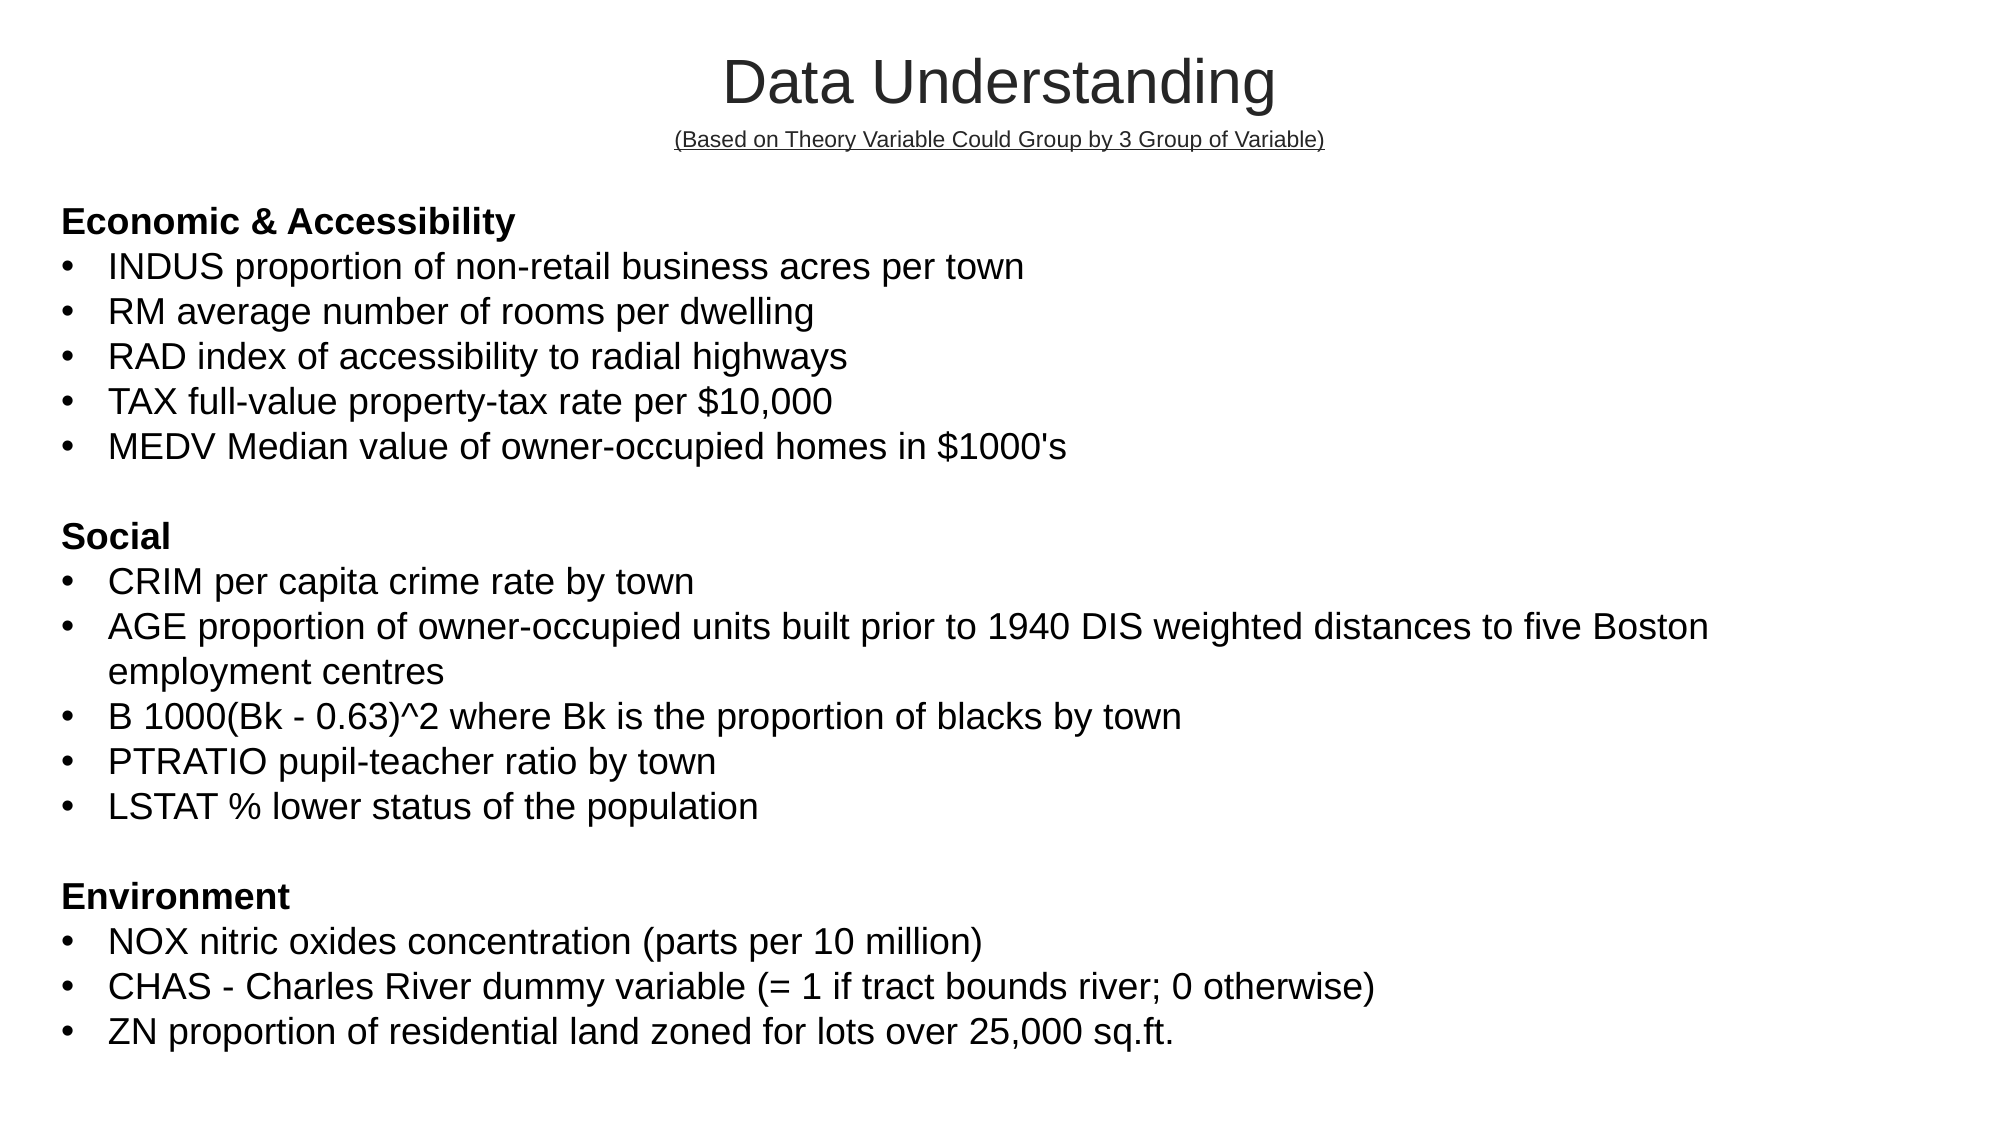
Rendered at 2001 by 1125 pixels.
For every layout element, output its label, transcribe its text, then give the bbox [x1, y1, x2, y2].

text_box Economic & Accessibility INDUS proportion of non-retail business acres per town RM average number of rooms per dwelling RAD index of accessibility to radial highways TAX full-value property-tax rate per $10,000 MEDV Median value of owner-occupied homes in $1000's Social CRIM per capita crime rate by town AGE proportion of owner-occupied units built prior to 1940 DIS weighted distances to five Boston employment centres B 1000(Bk - 0.63)^2 where Bk is the proportion of blacks by town PTRATIO pupil-teacher ratio by town LSTAT % lower status of the population Environment NOX nitric oxides concentration (parts per 10 million) CHAS - Charles River dummy variable (= 1 if tract bounds river; 0 otherwise) ZN proportion of residential land zoned for lots over 25,000 sq.ft. [53, 190, 1760, 1061]
list Data Understanding (Based on Theory Variable Could Group by 3 Group of Variable) [50, 41, 1950, 161]
